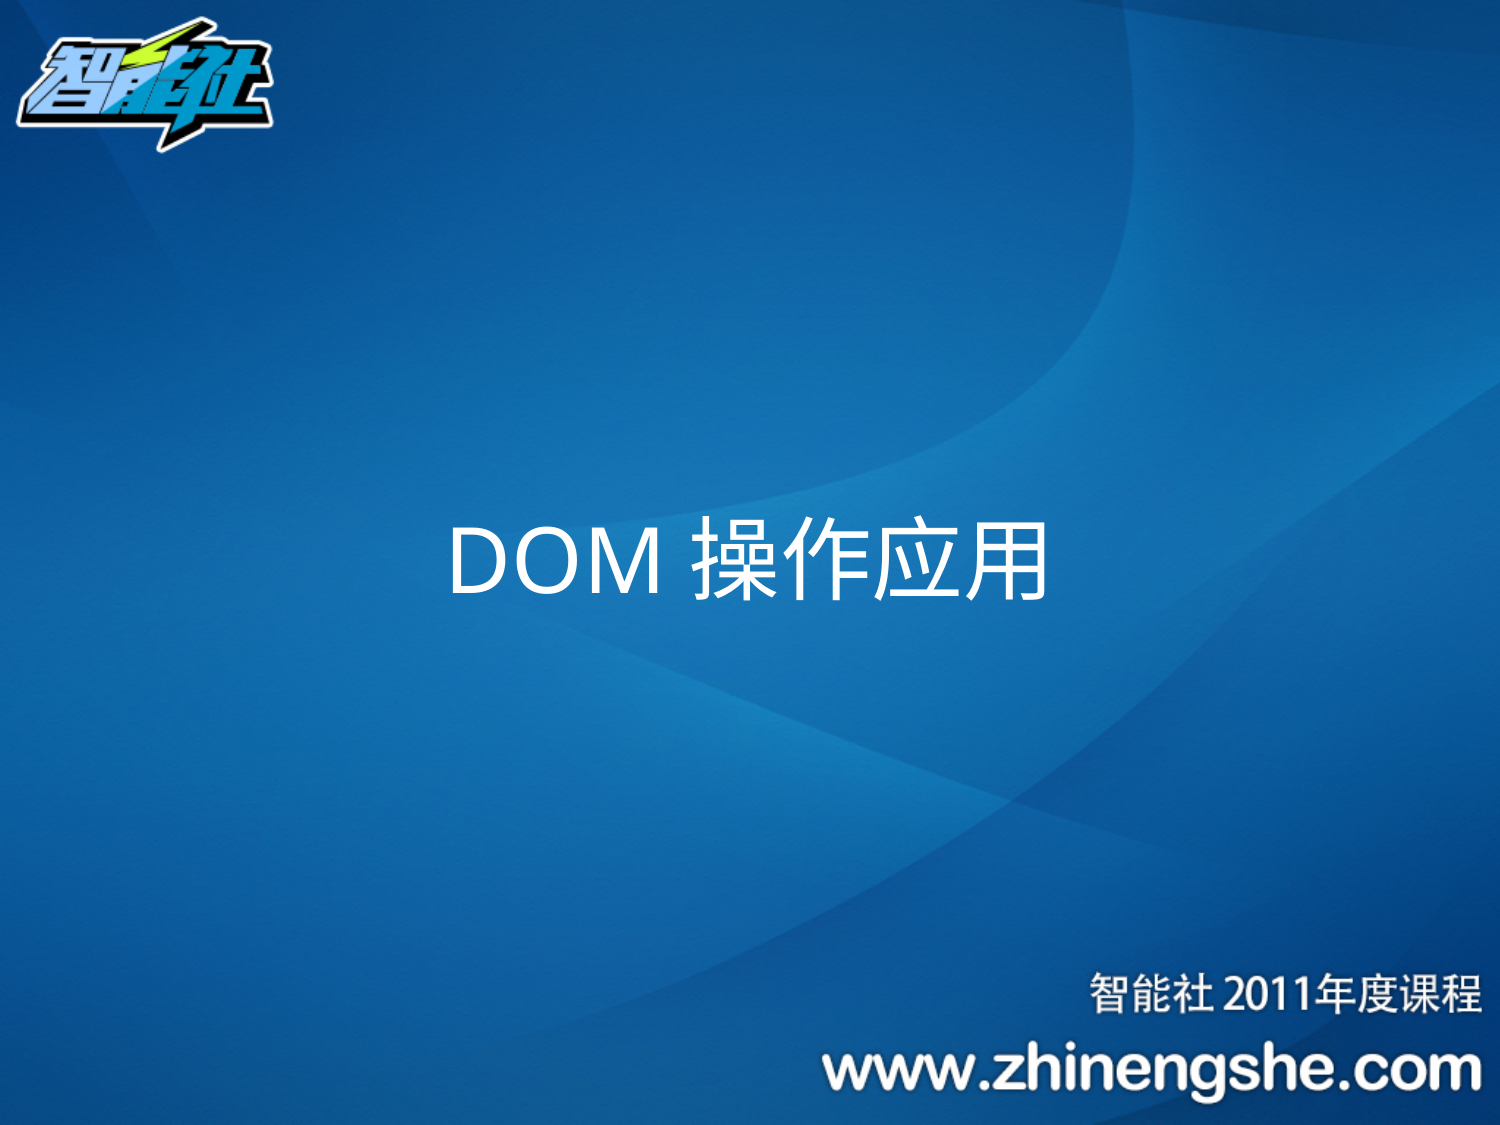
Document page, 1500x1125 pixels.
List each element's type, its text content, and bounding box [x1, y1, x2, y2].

picture [0, 0, 1500, 1125]
text_box DOM操作应用 [112, 494, 1388, 631]
